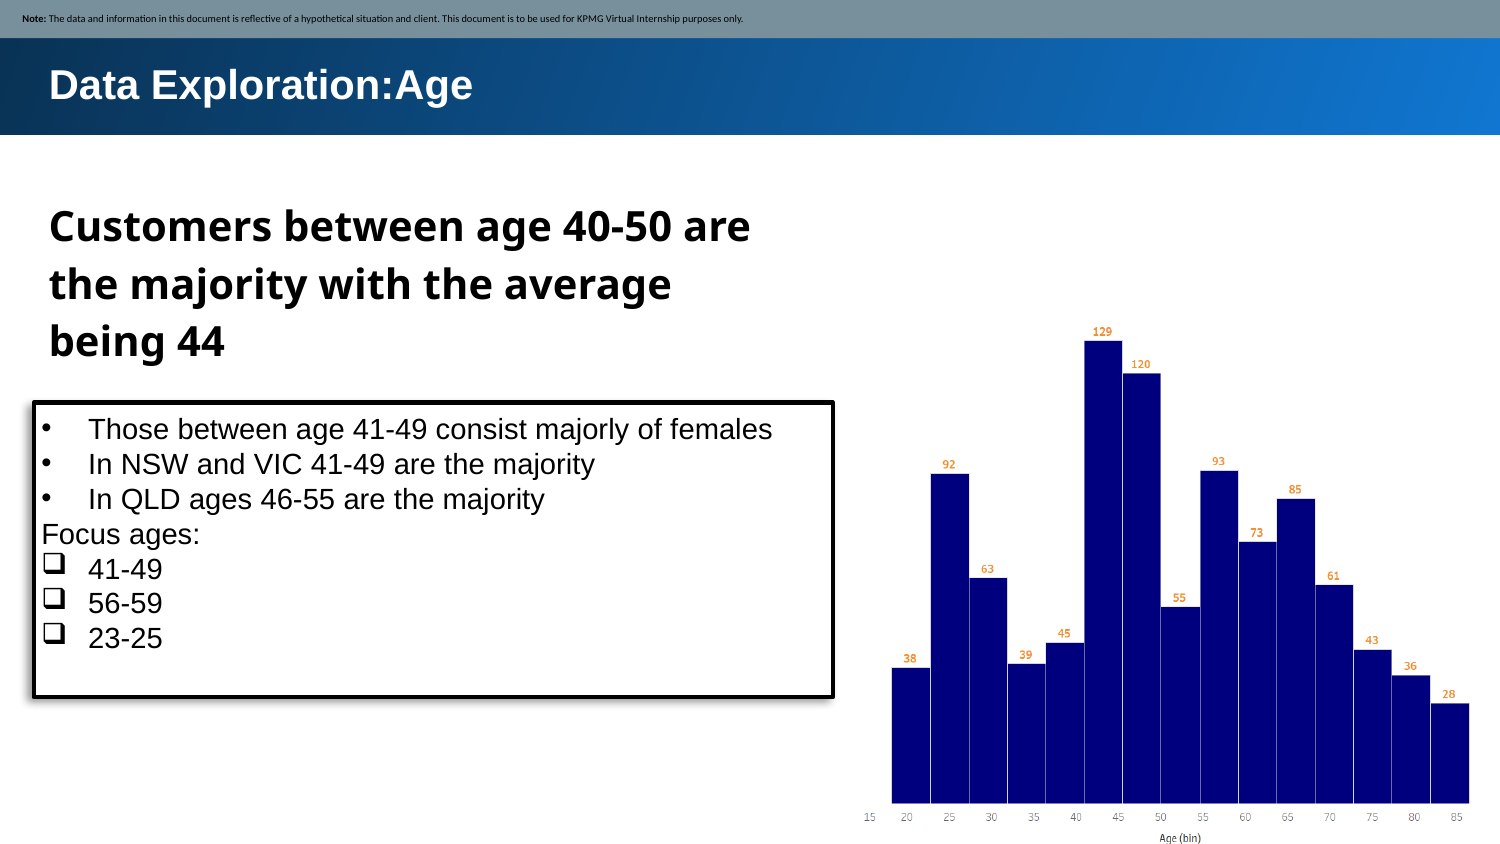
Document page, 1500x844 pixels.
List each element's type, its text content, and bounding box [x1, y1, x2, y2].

text_box Customers between age 40-50 are the majority with the average being 44 [33, 177, 810, 381]
text_box Note: The data and information in this document is reflective of a hypothetical situation and client. This document is to be used for KPMG Virtual Internship purposes only. [0, 0, 1500, 39]
text_box Those between age 41-49 consist majorly of females In NSW and VIC 41-49 are the majority In QLD ages 46-55 are the majority Focus ages: 41-49 56-59 23-25 [32, 400, 835, 699]
text_box [0, 39, 1500, 135]
text_box Data Exploration:Age [33, 43, 1439, 124]
picture [855, 310, 1500, 844]
